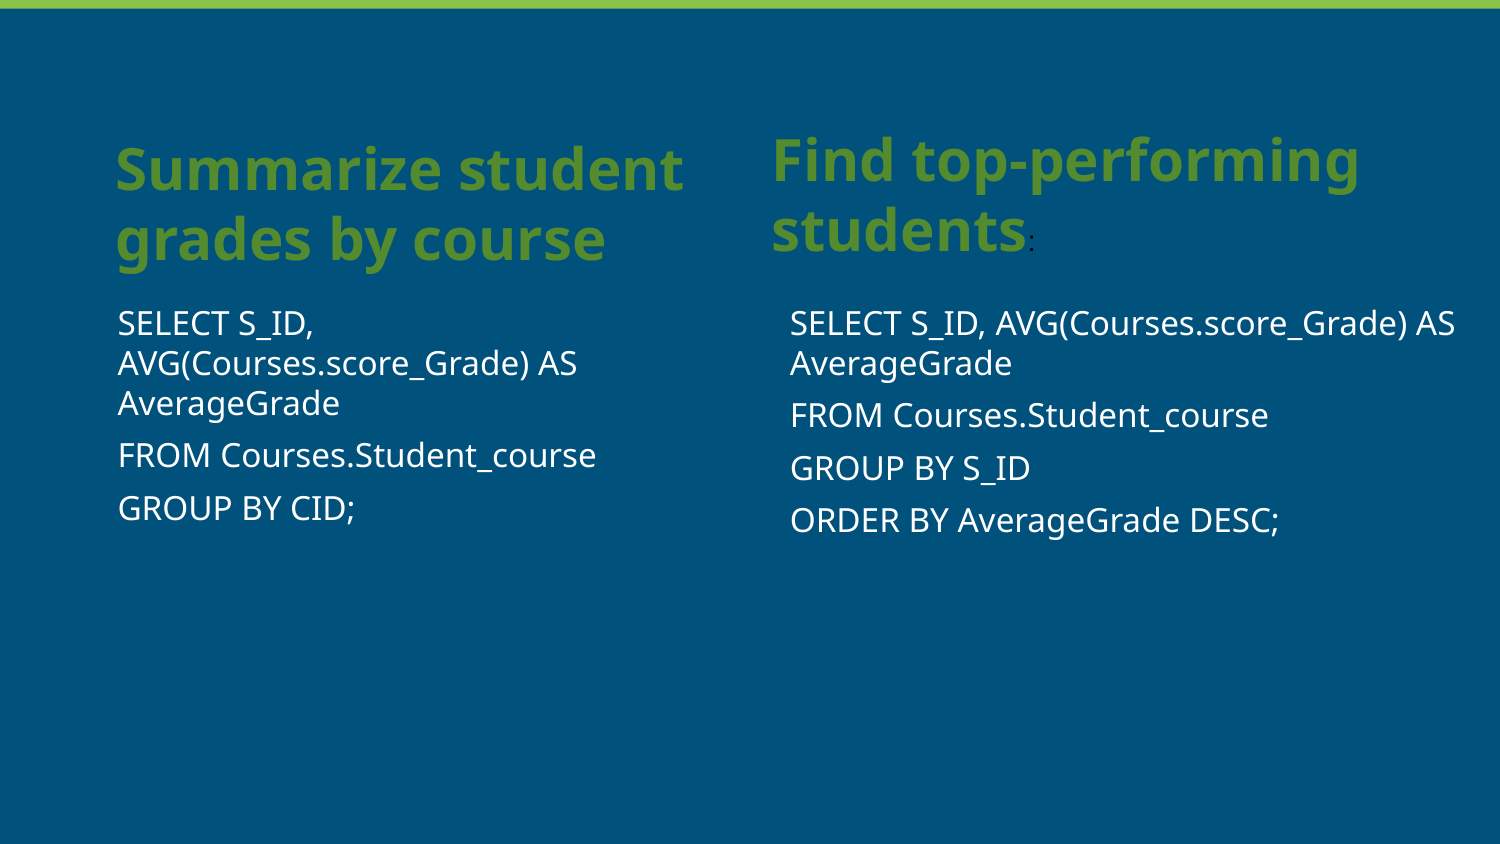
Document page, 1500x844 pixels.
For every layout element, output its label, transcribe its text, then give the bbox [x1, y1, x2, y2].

text_box Find top-performing students: [756, 116, 1498, 271]
list SELECT S_ID, AVG(Courses.score_Grade) AS AverageGrade FROM Courses.Student_course GROUP BY CID; [102, 287, 741, 620]
title Summarize student grades by course [44, 132, 706, 288]
text_box SELECT S_ID, AVG(Courses.score_Grade) AS AverageGrade FROM Courses.Student_course GROUP BY S_ID ORDER BY AverageGrade DESC; [774, 287, 1480, 663]
